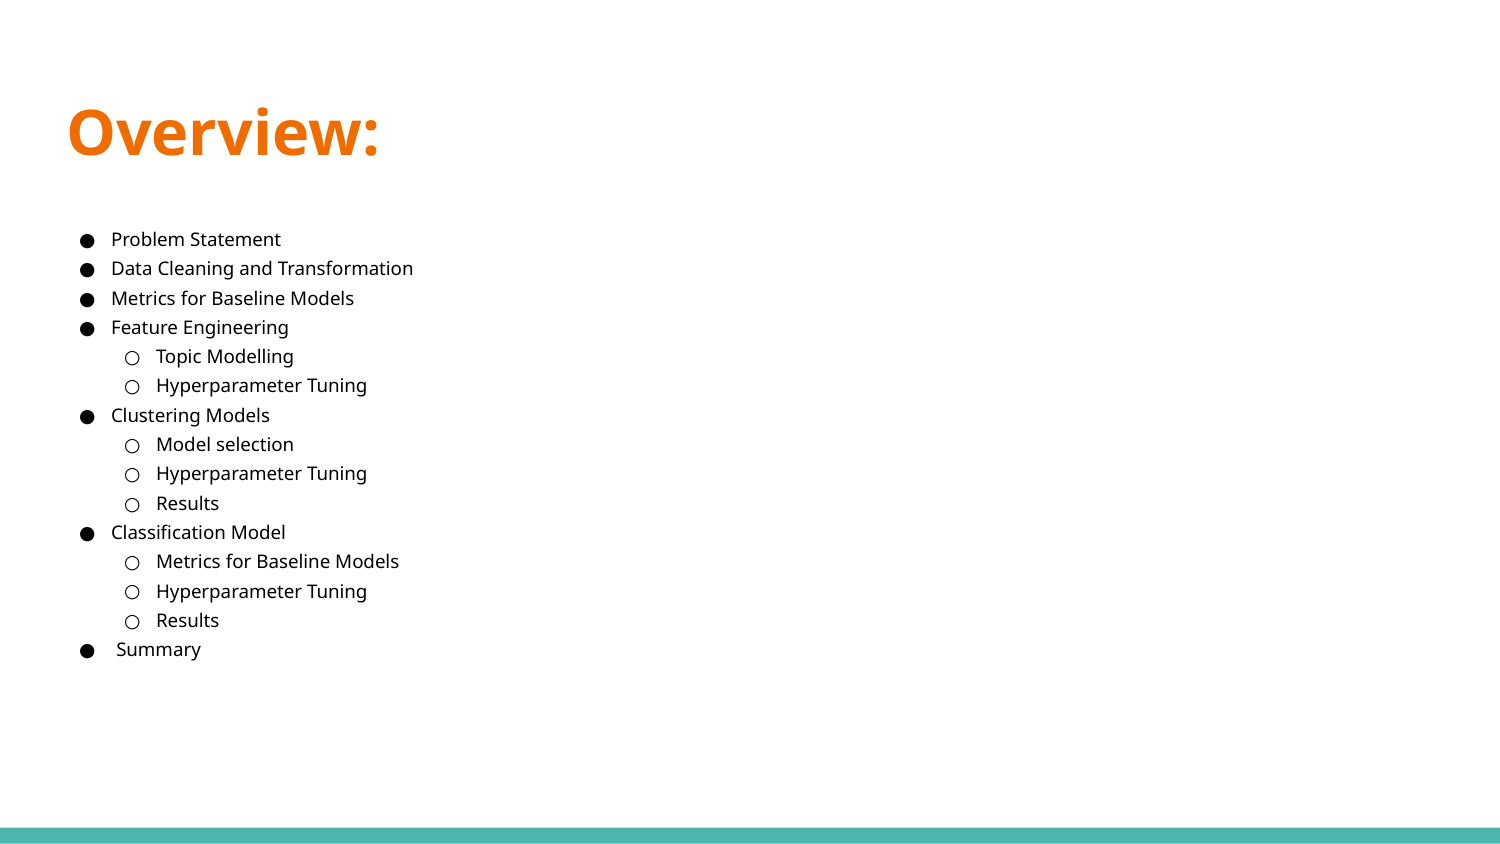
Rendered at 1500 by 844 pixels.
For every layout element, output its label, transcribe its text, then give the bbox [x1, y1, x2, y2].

list Problem Statement Data Cleaning and Transformation Metrics for Baseline Models Feature Engineering Topic Modelling Hyperparameter Tuning Clustering Models Model selection Hyperparameter Tuning Results Classification Model Metrics for Baseline Models Hyperparameter Tuning Results Summary [51, 207, 1449, 750]
title Overview: [51, 72, 1449, 189]
